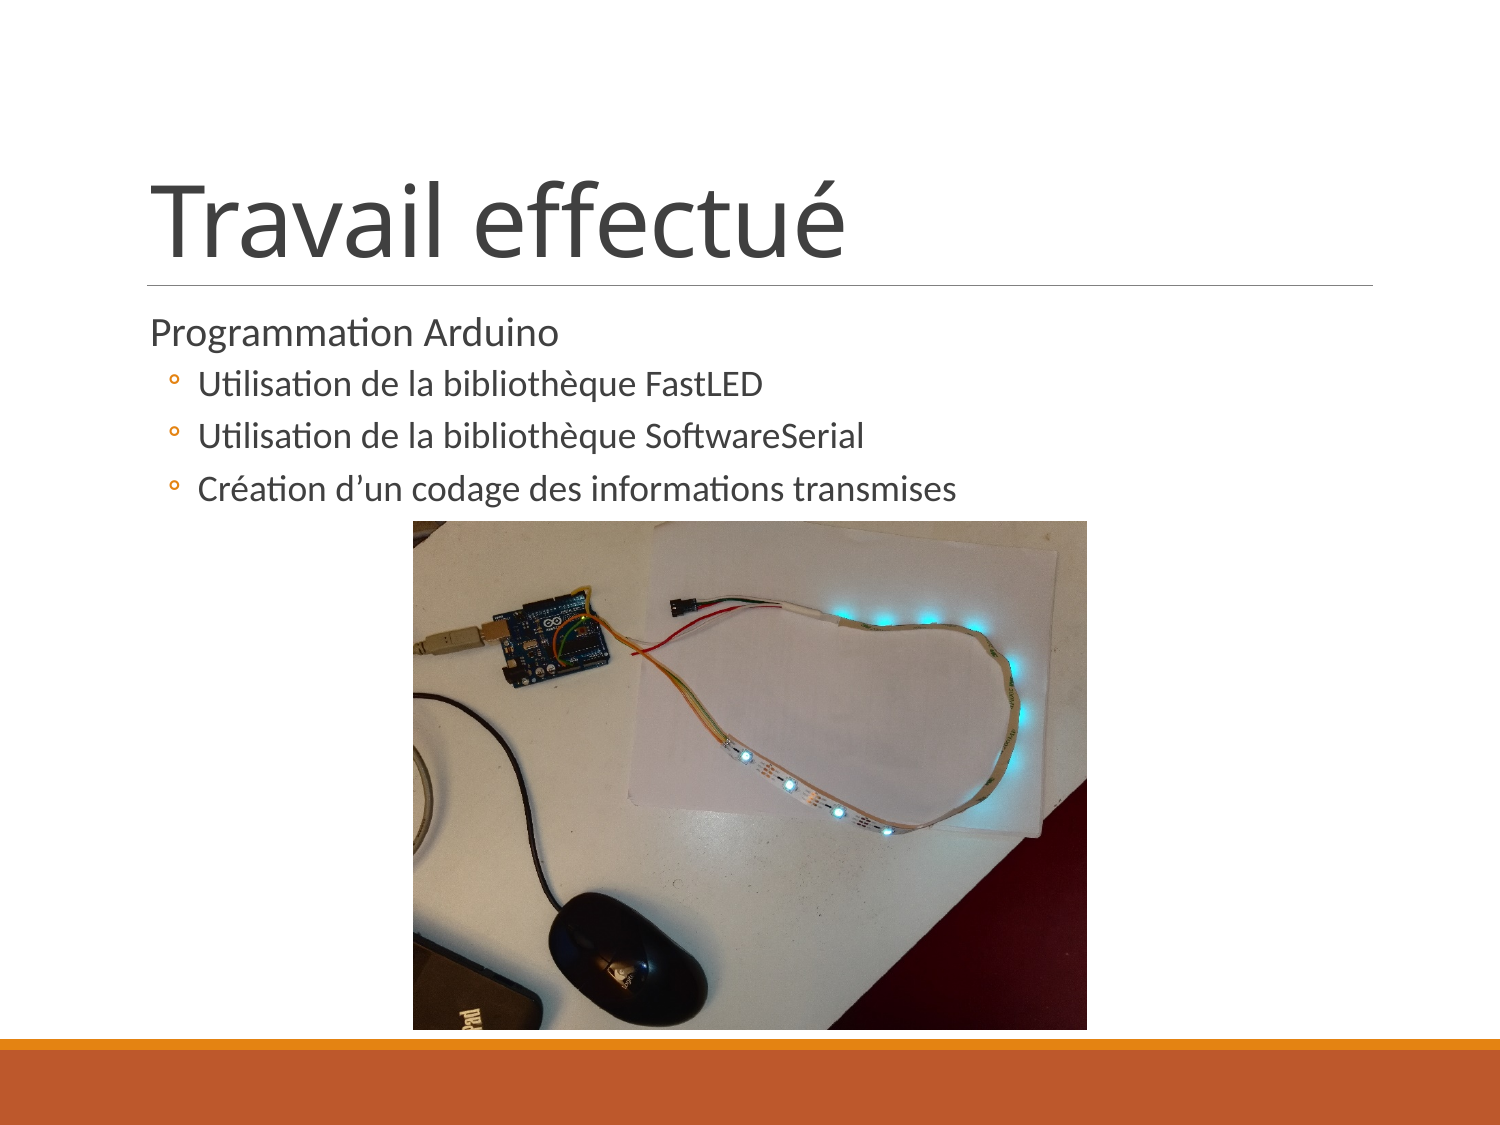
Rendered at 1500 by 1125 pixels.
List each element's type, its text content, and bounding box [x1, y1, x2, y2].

picture [412, 520, 1088, 1031]
list Programmation Arduino Utilisation de la bibliothèque FastLED Utilisation de la bibliothèque SoftwareSerial Création d’un codage des informations transmises [135, 302, 1373, 963]
title Travail effectué [135, 47, 1373, 285]
